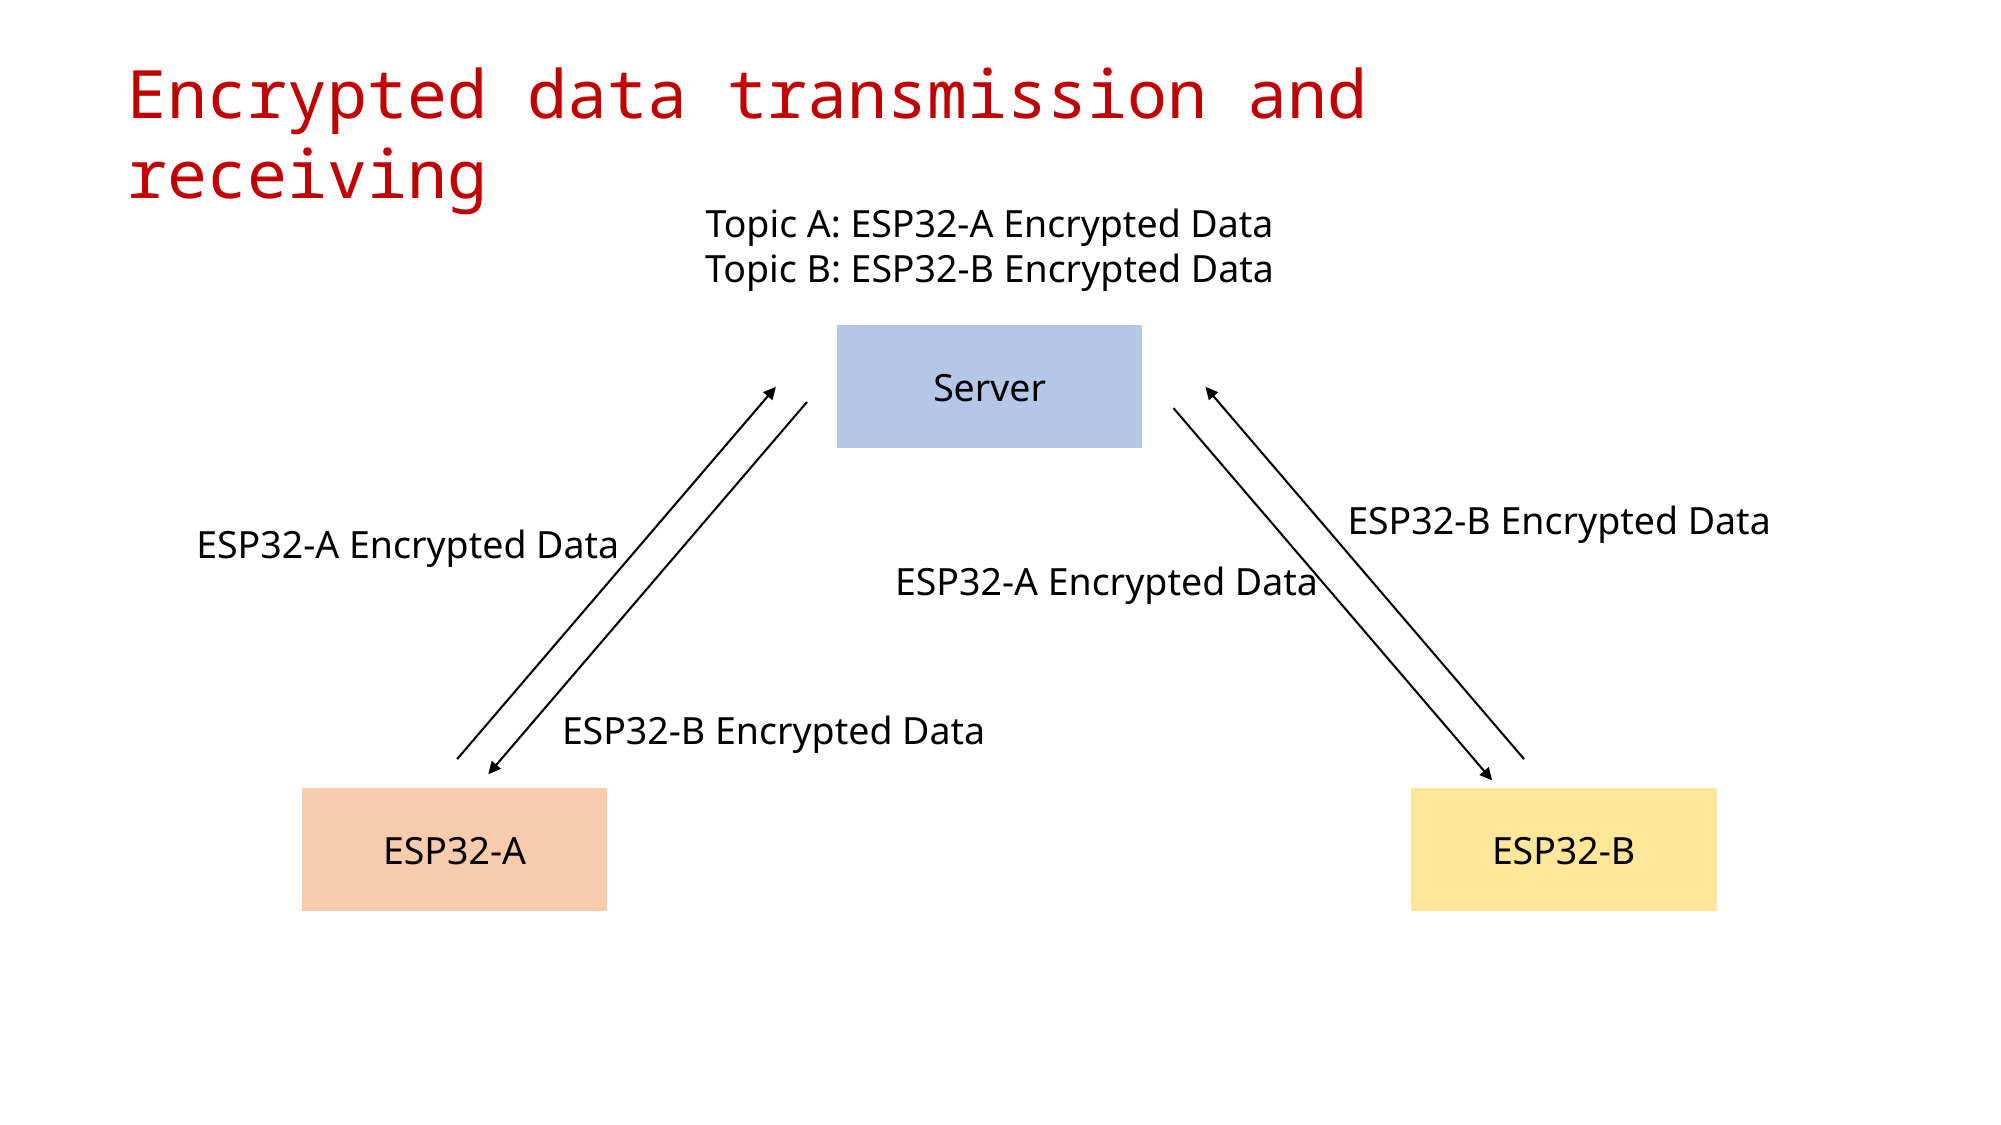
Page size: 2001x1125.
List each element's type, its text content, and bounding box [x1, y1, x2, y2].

text_box ESP32-A [365, 819, 544, 880]
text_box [488, 401, 807, 775]
text_box [302, 788, 607, 911]
text_box ESP32-B Encrypted Data [807, 700, 1142, 760]
text_box Server [900, 356, 1080, 417]
text_box [837, 325, 1142, 448]
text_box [1173, 408, 1493, 781]
text_box ESP32-B Encrypted Data [1525, 490, 1927, 550]
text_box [457, 386, 776, 760]
text_box Topic A: ESP32-A Encrypted Data Topic B: ESP32-B Encrypted Data [530, 220, 1449, 298]
text_box Encrypted data transmission and receiving [112, 44, 1666, 220]
text_box ESP32-B [1474, 819, 1654, 880]
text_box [1205, 386, 1525, 760]
text_box [1411, 788, 1717, 911]
text_box ESP32-A Encrypted Data [181, 513, 457, 573]
text_box ESP32-A Encrypted Data [880, 550, 1173, 611]
